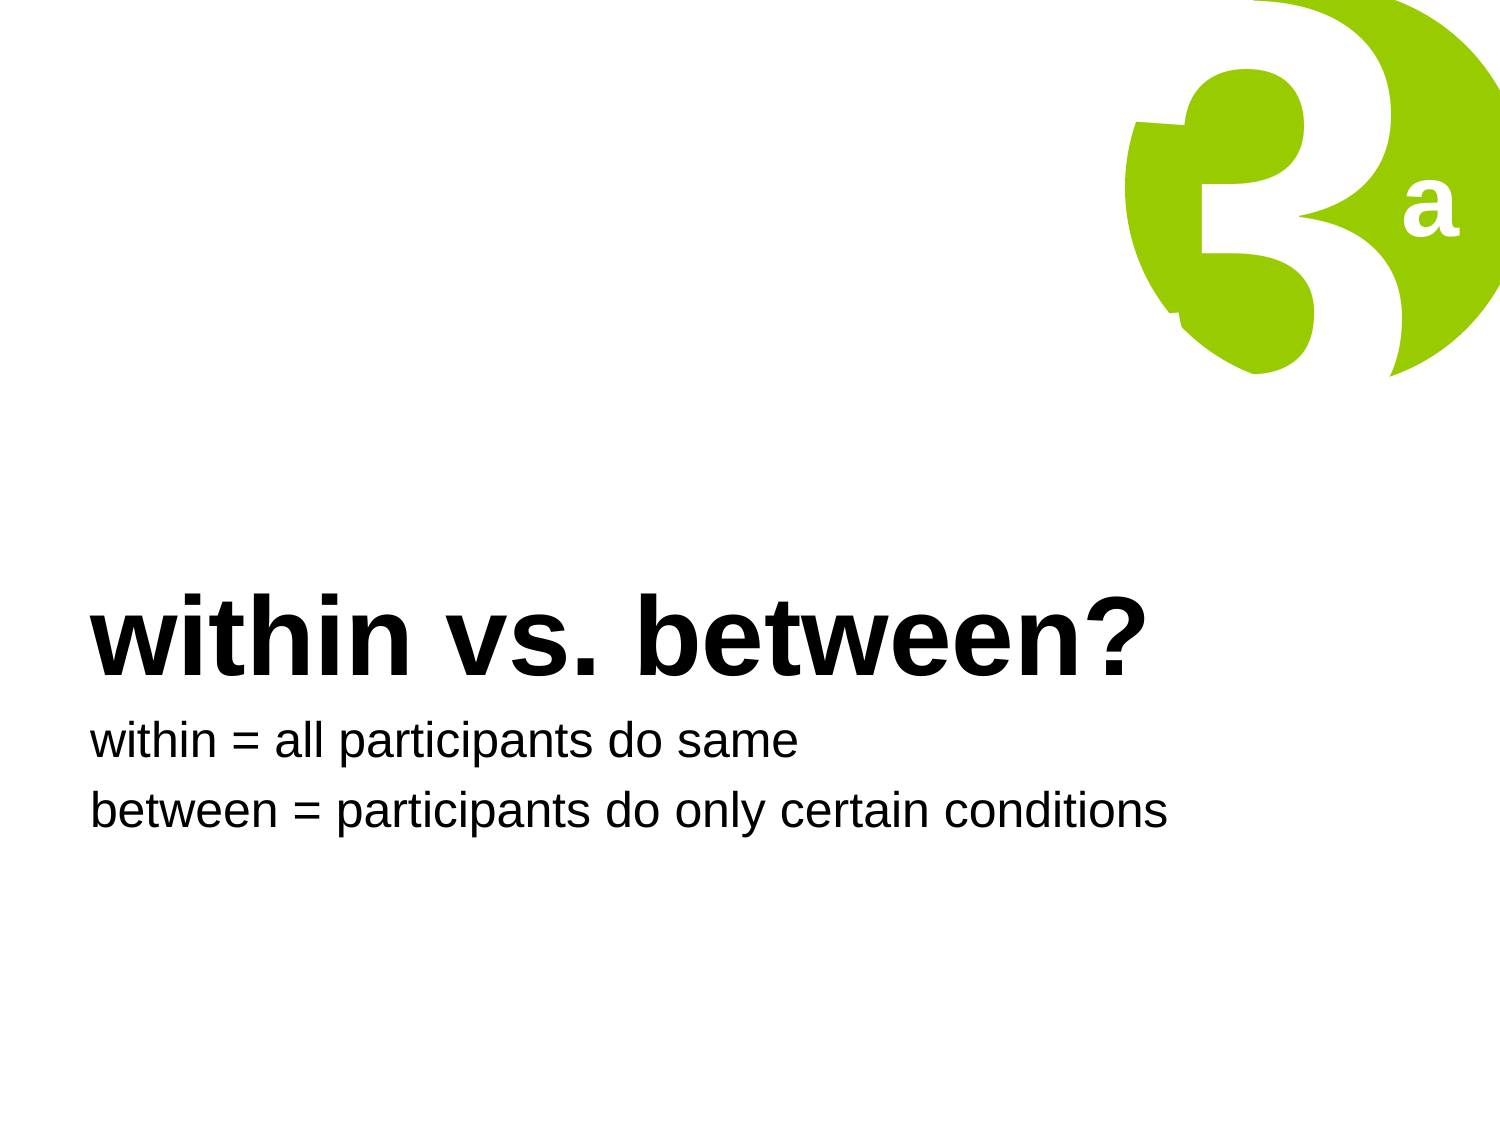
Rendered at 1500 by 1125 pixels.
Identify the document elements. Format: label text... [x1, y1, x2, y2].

list within vs. between? within = all participants do same between = participants do only certain conditions [75, 262, 1475, 1005]
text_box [912, 0, 1500, 388]
